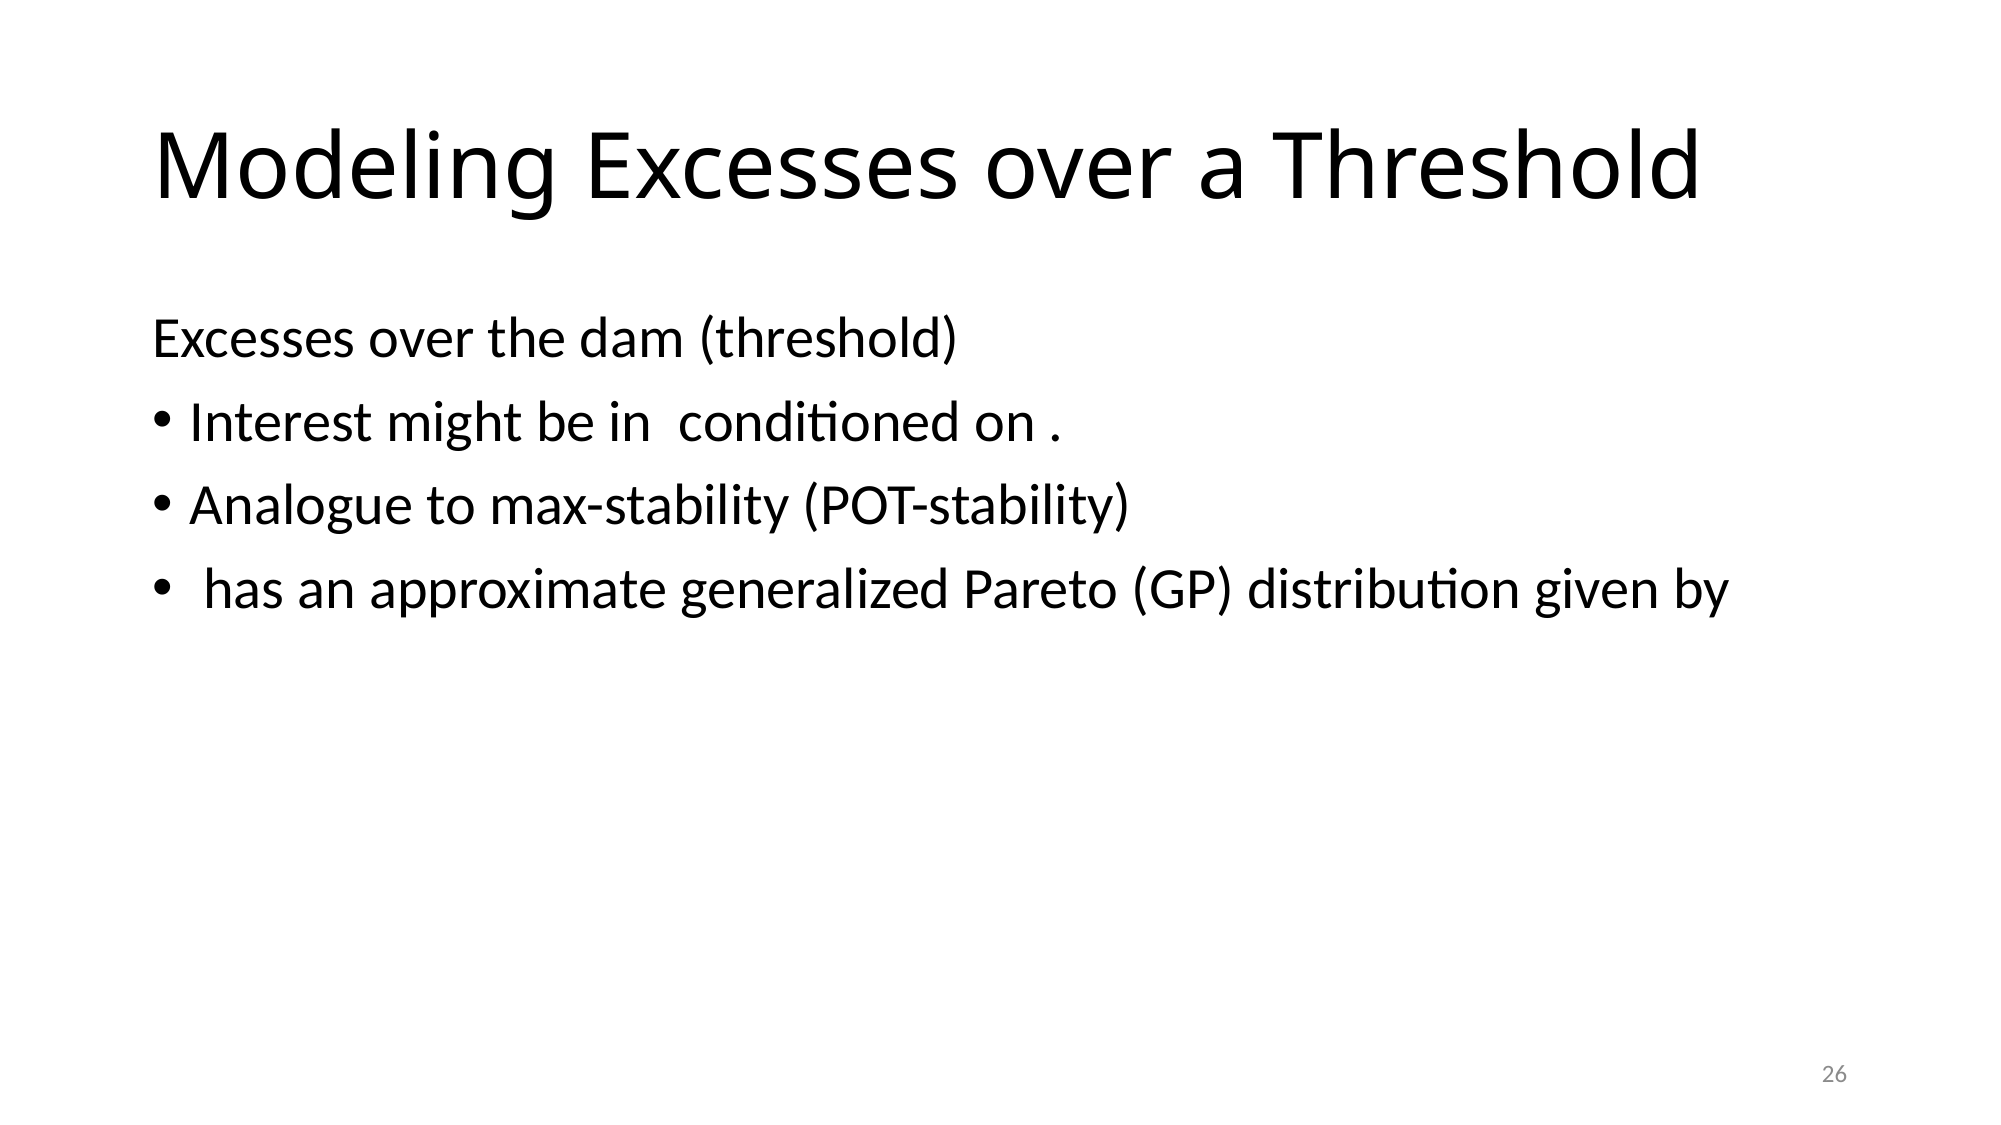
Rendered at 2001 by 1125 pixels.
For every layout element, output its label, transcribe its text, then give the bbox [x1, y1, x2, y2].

title Modeling Excesses over a Threshold [137, 59, 1863, 278]
slide_number 26 [1412, 1042, 1863, 1103]
